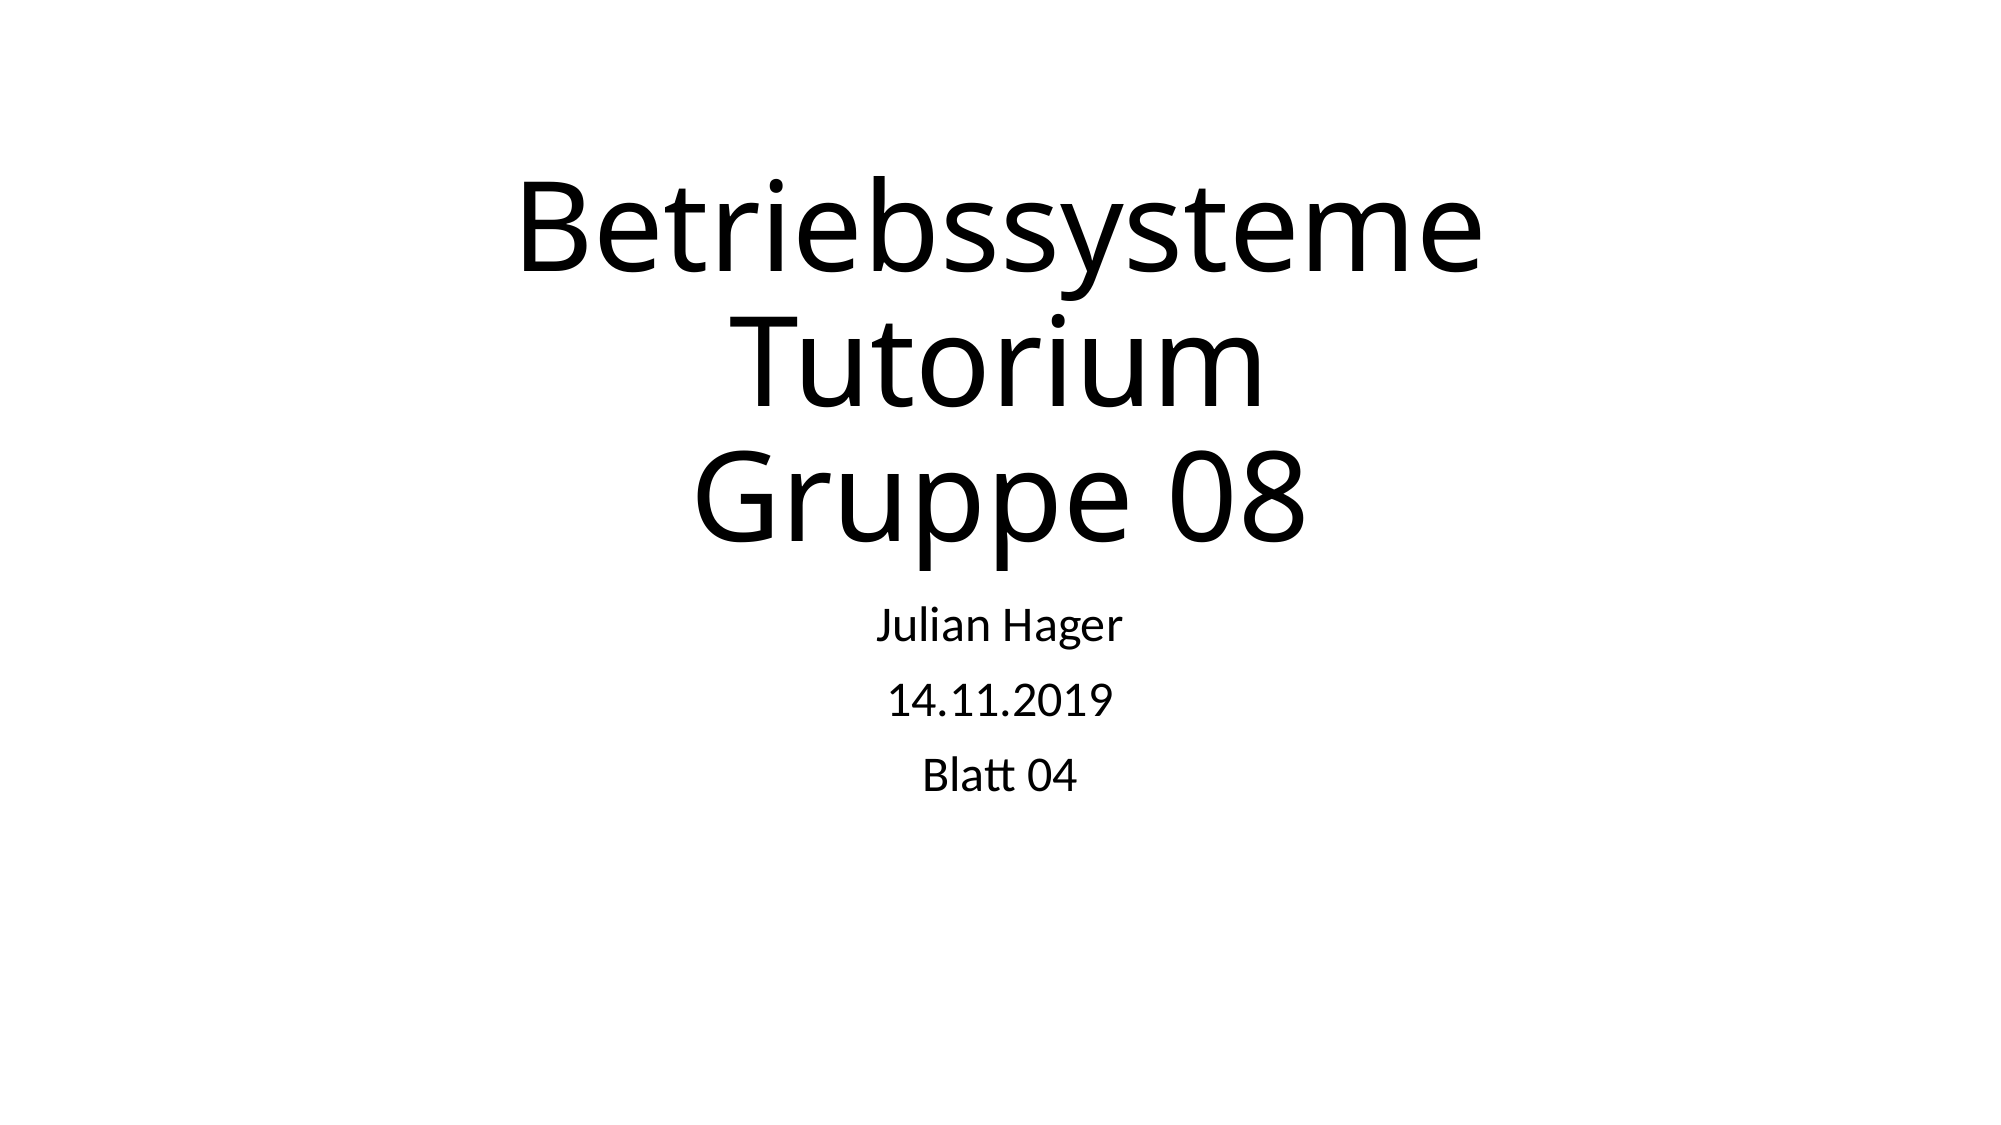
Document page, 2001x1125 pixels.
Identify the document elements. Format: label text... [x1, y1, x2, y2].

title Betriebssysteme Tutorium Gruppe 08 [249, 184, 1750, 576]
subtitle Julian Hager 14.11.2019 Blatt 04 [249, 590, 1750, 863]
